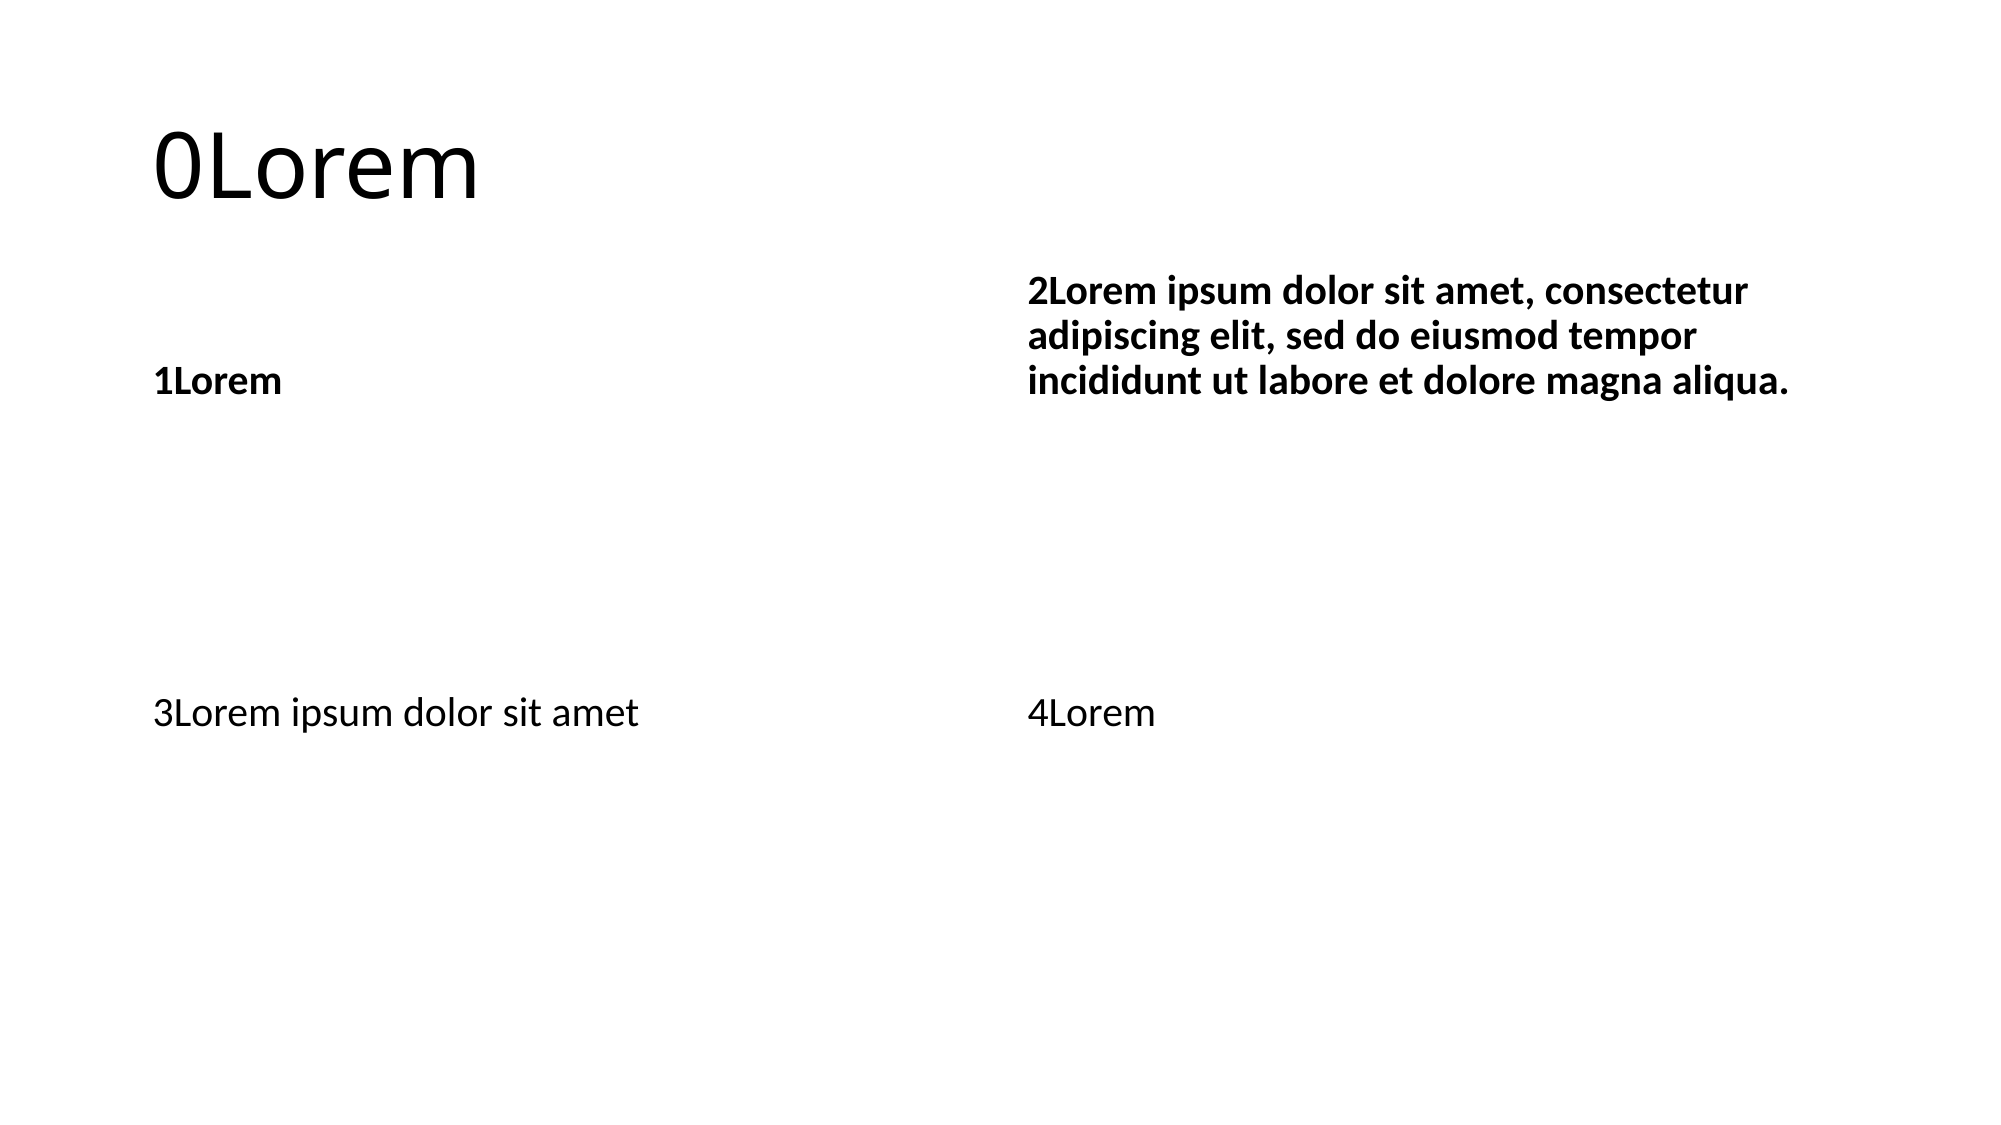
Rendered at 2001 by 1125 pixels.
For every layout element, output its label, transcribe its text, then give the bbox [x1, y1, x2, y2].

list 3Lorem ipsum dolor sit amet [137, 410, 984, 1016]
list 1Lorem [137, 275, 984, 410]
list 2Lorem ipsum dolor sit amet, consectetur adipiscing elit, sed do eiusmod tempor incididunt ut labore et dolore magna aliqua. [1012, 275, 1863, 410]
list 4Lorem [1012, 410, 1863, 1016]
title 0Lorem [137, 59, 1863, 278]
